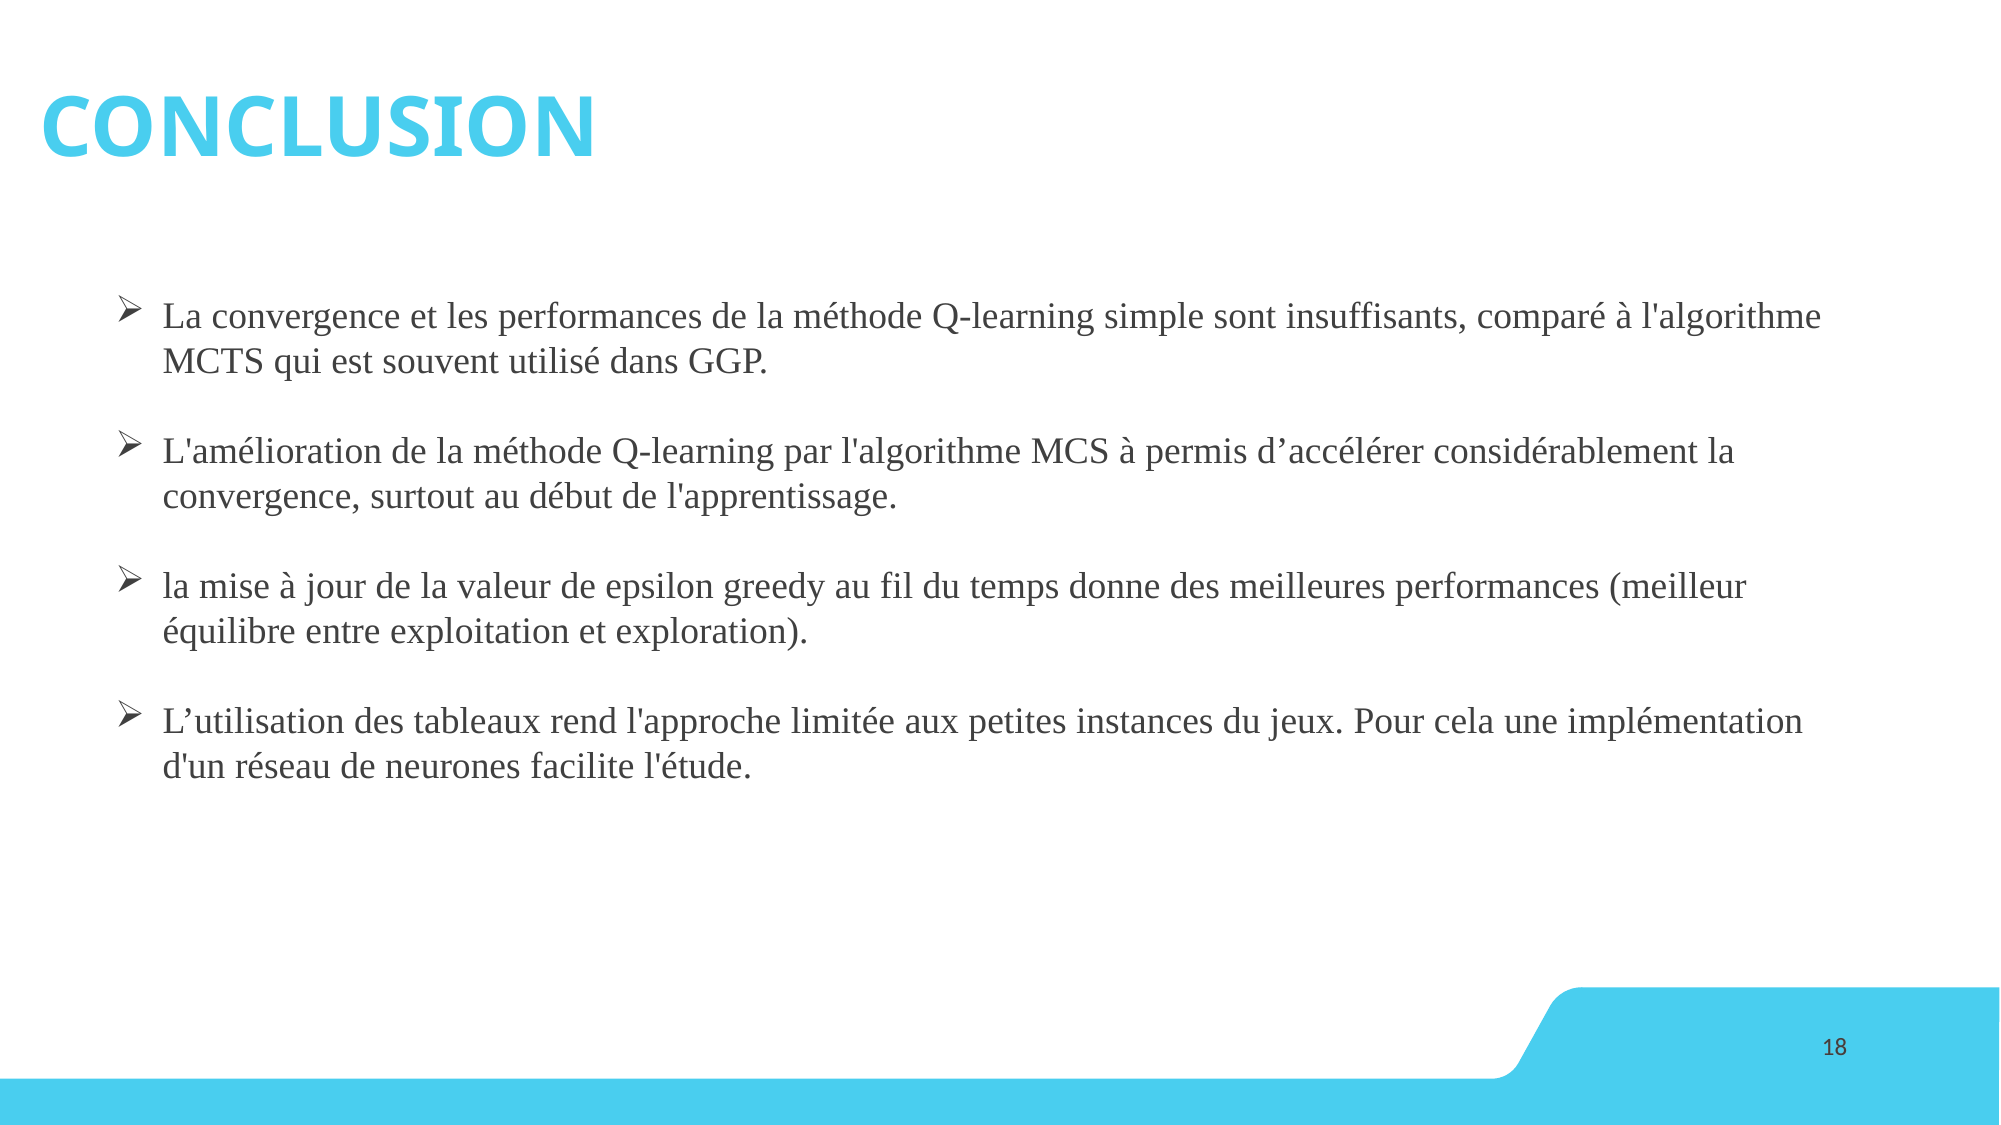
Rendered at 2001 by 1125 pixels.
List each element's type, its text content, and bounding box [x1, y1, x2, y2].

text_box Conclusion [24, 49, 847, 197]
text_box 18 [1412, 1015, 1863, 1075]
text_box La convergence et les performances de la méthode Q-learning simple sont insuffisants, comparé à l'algorithme MCTS qui est souvent utilisé dans GGP. L'amélioration de la méthode Q-learning par l'algorithme MCS à permis d’accélérer considérablement la convergence, surtout au début de l'apprentissage. la mise à jour de la valeur de epsilon greedy au fil du temps donne des meilleures performances (meilleur équilibre entre exploitation et exploration). L’utilisation des tableaux rend l'approche limitée aux petites instances du jeux. Pour cela une implémentation d'un réseau de neurones facilite l'étude. [100, 283, 1859, 794]
